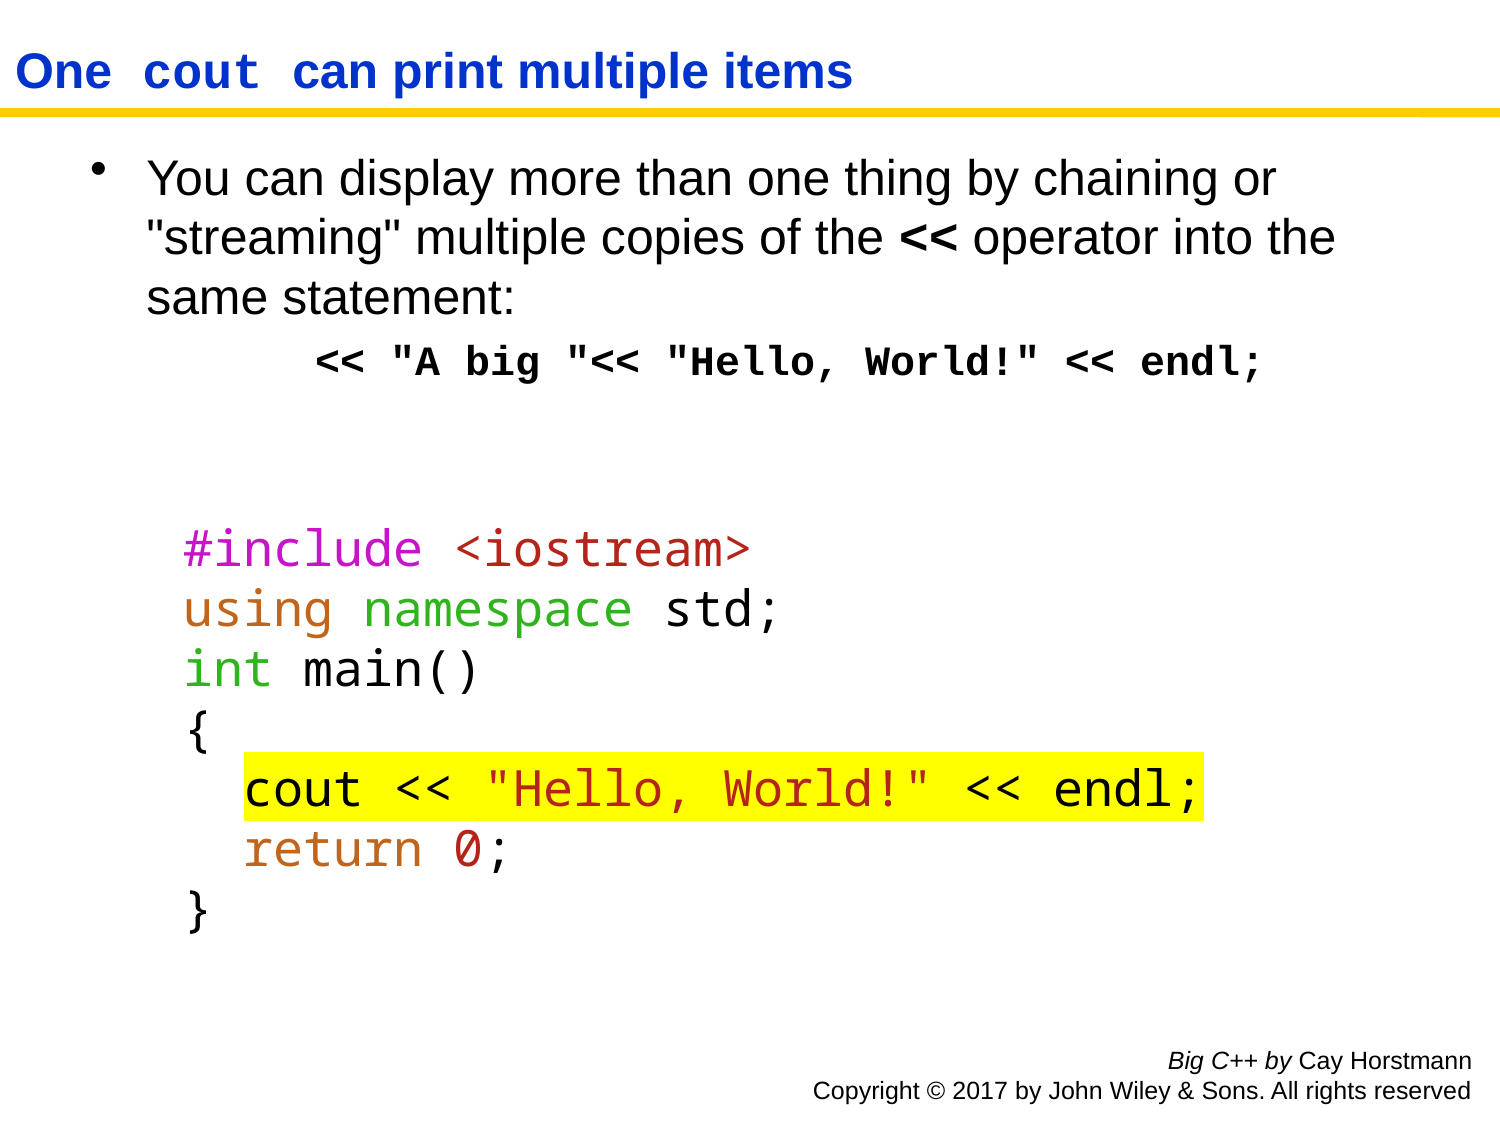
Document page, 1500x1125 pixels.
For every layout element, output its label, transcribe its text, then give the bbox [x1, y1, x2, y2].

text_box Big C++ by Cay Horstmann Copyright © 2017 by John Wiley & Sons. All rights reserved [624, 1037, 1488, 1100]
list You can display more than one thing by chaining or "streaming" multiple copies of the << operator into the same statement: << "A big "<< "Hello, World!" << endl; [75, 137, 1425, 880]
title One cout can print multiple items [0, 24, 1163, 113]
text_box #include <iostream> using namespace std; int main() { cout << "Hello, World!" << endl; return 0; } [168, 508, 1331, 944]
